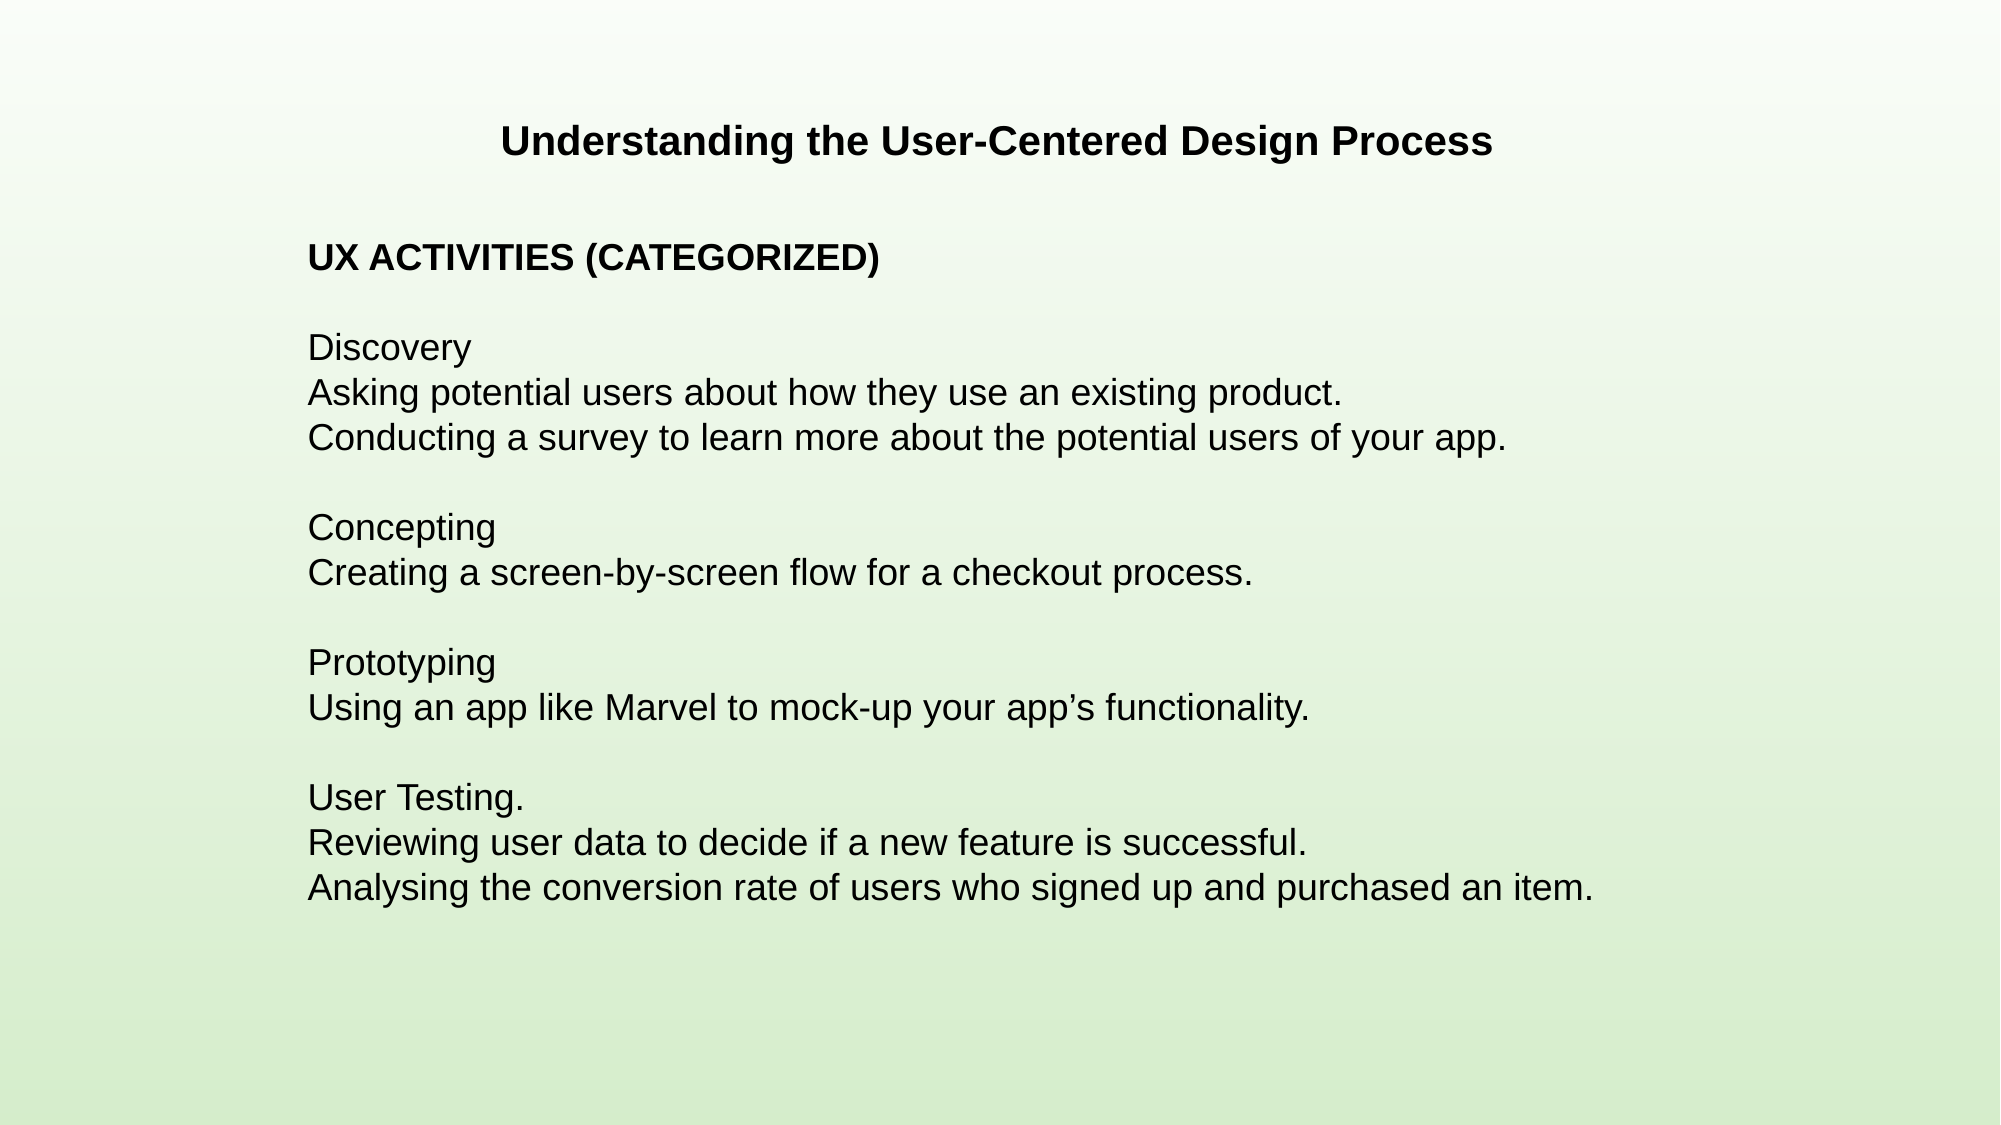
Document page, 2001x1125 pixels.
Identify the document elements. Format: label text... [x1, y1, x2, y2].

text_box UX ACTIVITIES (CATEGORIZED) Discovery Asking potential users about how they use an existing product. Conducting a survey to learn more about the potential users of your app. Concepting Creating a screen-by-screen flow for a checkout process. Prototyping Using an app like Marvel to mock-up your app’s functionality. User Testing. Reviewing user data to decide if a new feature is successful. Analysing the conversion rate of users who signed up and purchased an item. [292, 225, 1685, 961]
text_box Understanding the User-Centered Design Process [485, 105, 1514, 171]
